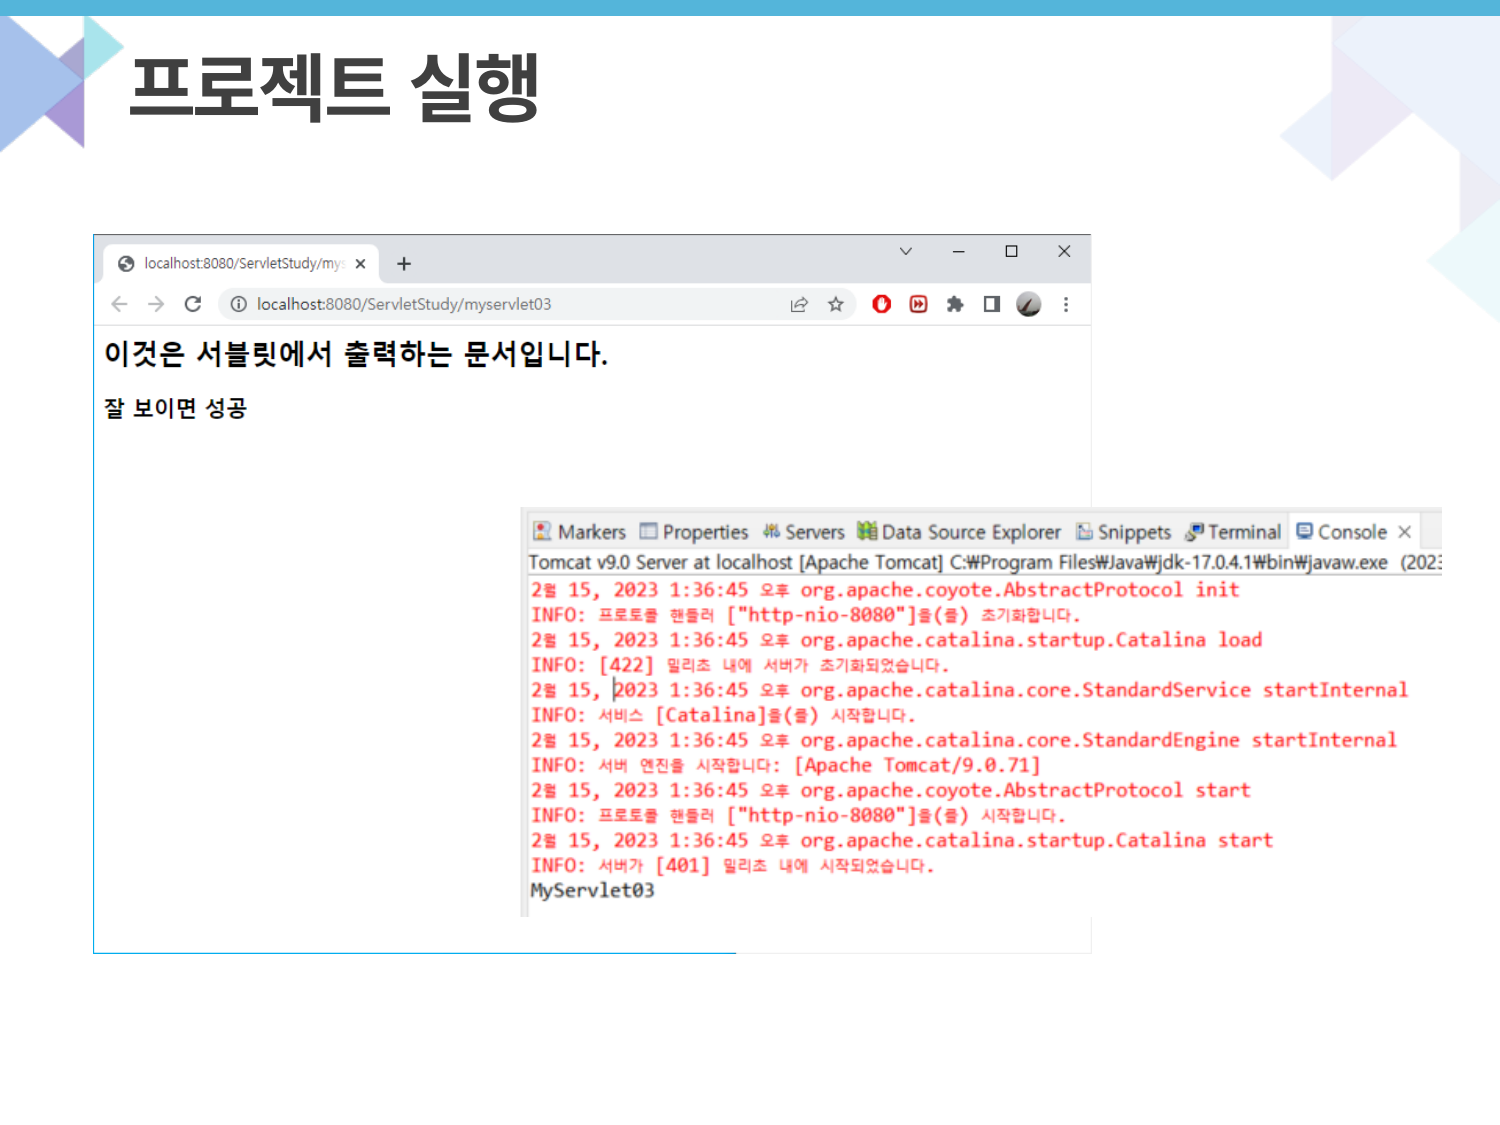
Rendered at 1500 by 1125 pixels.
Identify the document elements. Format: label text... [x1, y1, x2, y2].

picture [0, 0, 1500, 955]
title 프로젝트 실행 [112, 24, 1081, 149]
